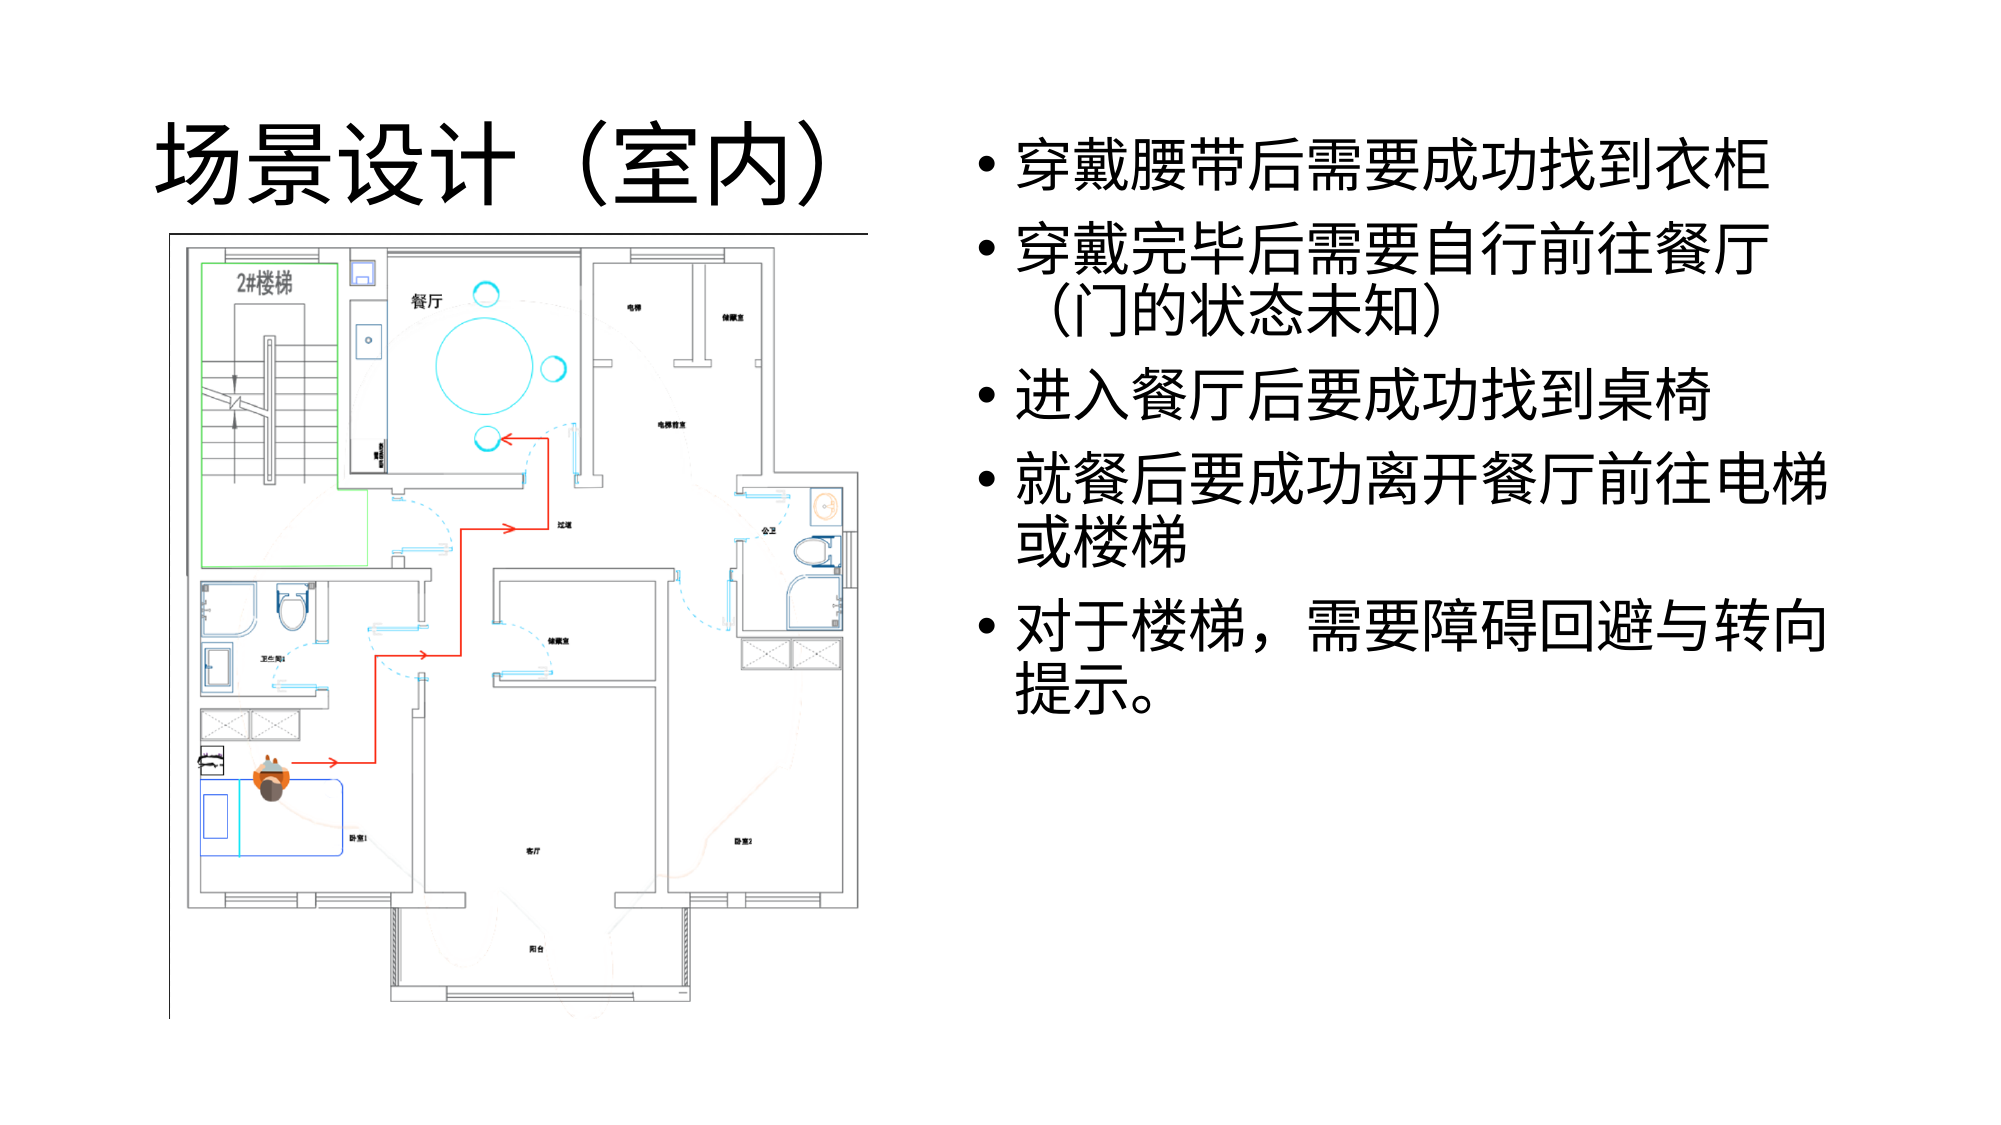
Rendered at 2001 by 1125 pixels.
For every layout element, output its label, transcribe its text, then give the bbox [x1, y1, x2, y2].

picture [169, 233, 868, 1020]
list 穿戴腰带后需要成功找到衣柜 穿戴完毕后需要自行前往餐厅（门的状态未知） 进入餐厅后要成功找到桌椅 就餐后要成功离开餐厅前往电梯或楼梯 对于楼梯，需要障碍回避与转向提示。 [961, 128, 1863, 1014]
title 场景设计（室内） [137, 59, 1863, 278]
